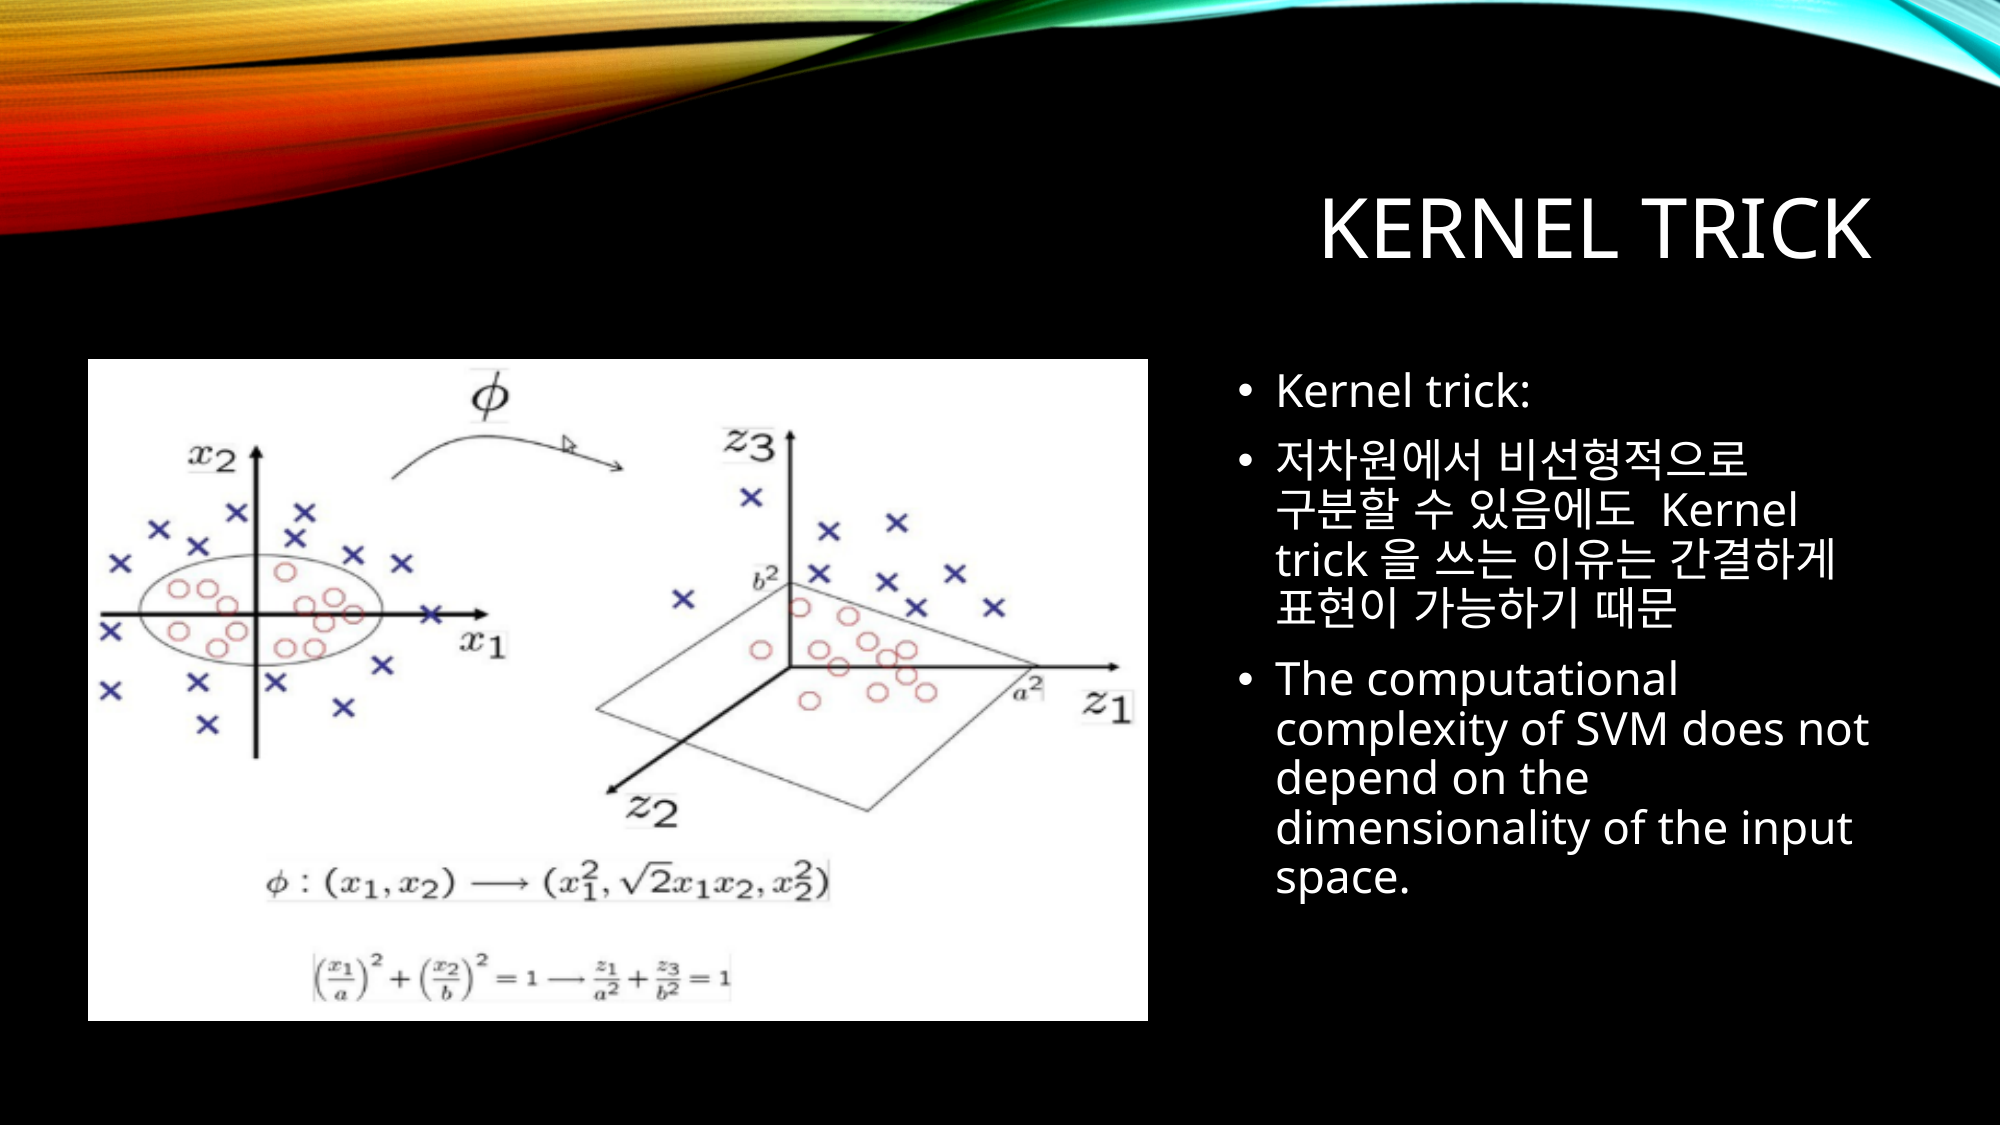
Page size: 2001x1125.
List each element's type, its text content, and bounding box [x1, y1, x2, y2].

list Kernel trick: 저차원에서 비선형적으로 구분할 수 있음에도 Kernel trick을 쓰는 이유는 간결하게 표현이 가능하기 때문 The computational complexity of SVM does not depend on the dimensionality of the input space. [1222, 360, 1888, 1021]
title Kernel trick [474, 125, 1888, 338]
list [88, 359, 1148, 1021]
picture [0, 0, 2000, 237]
